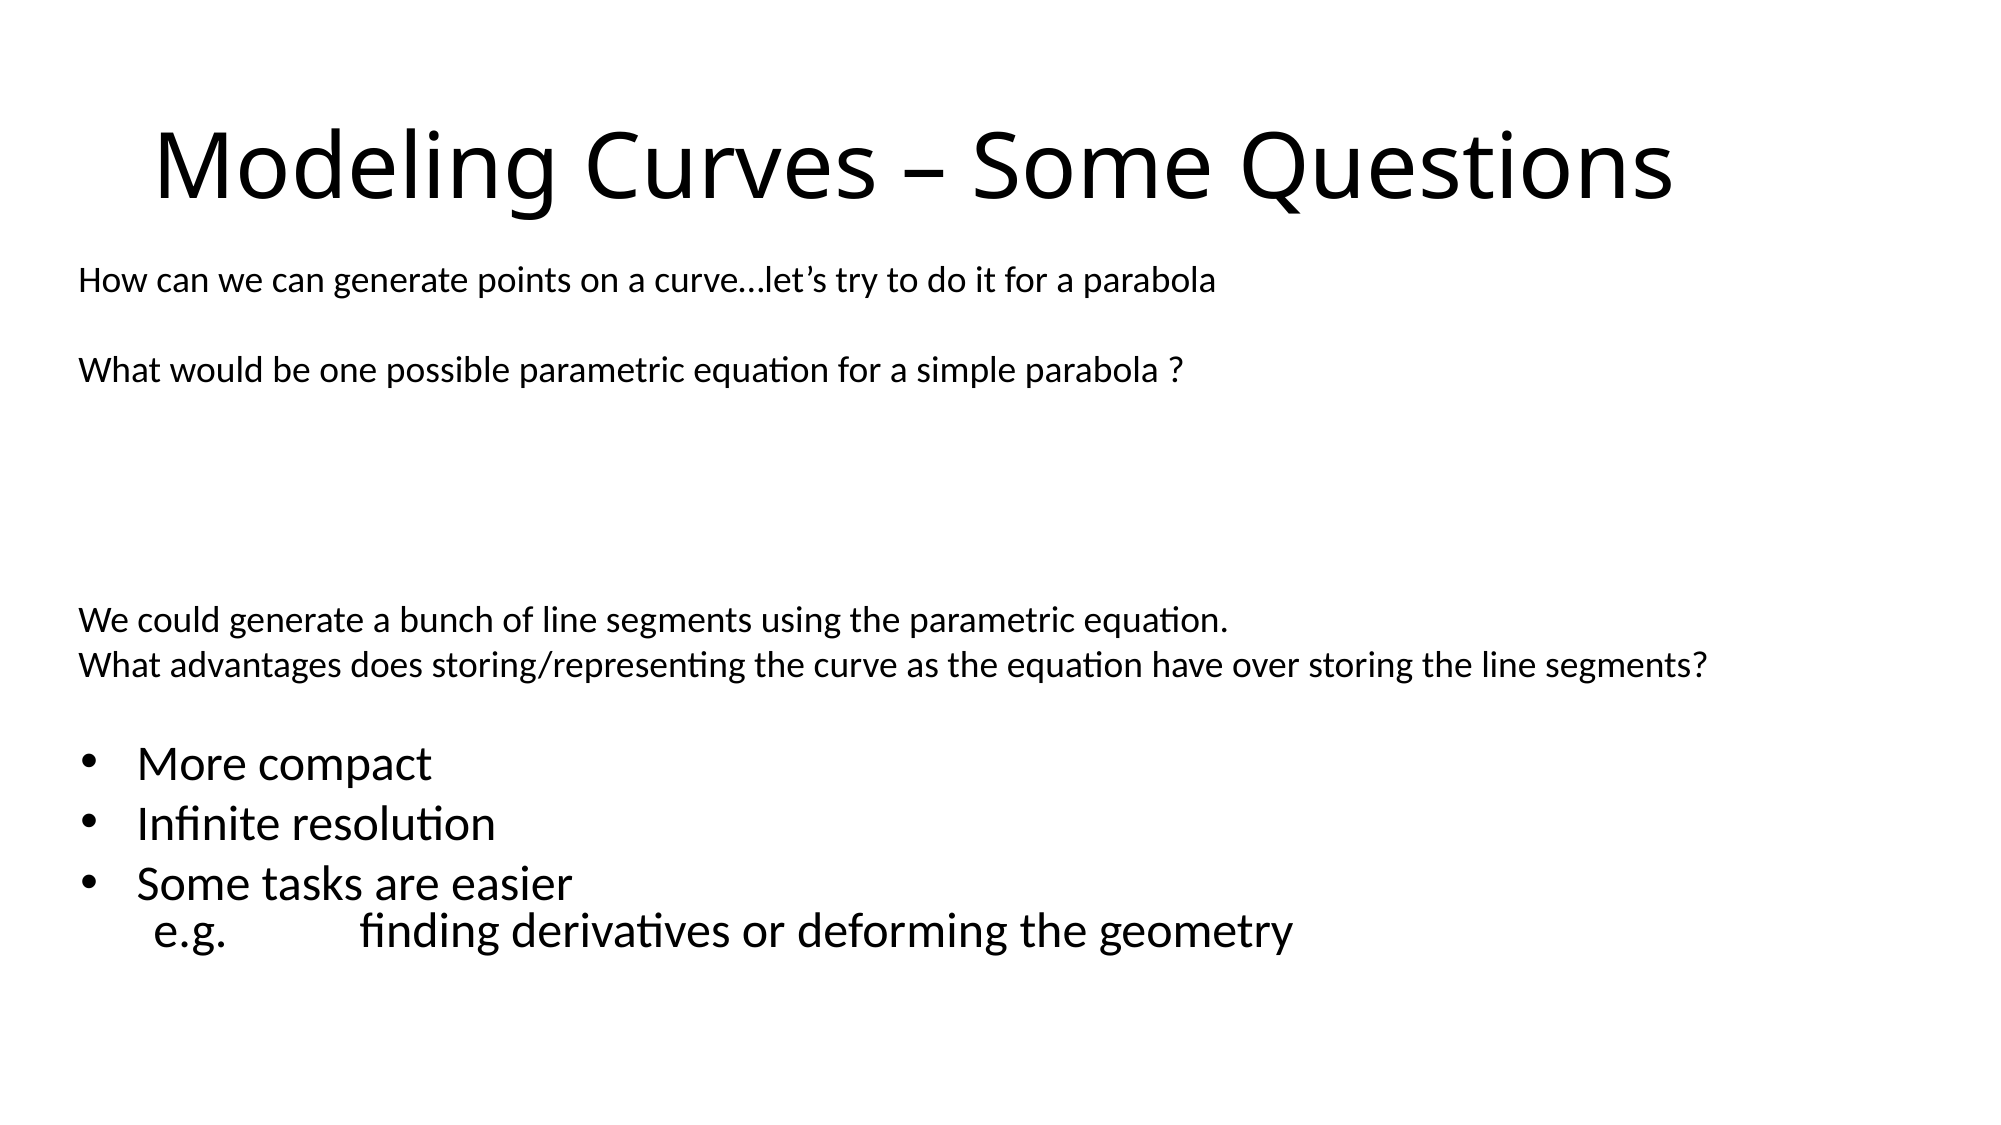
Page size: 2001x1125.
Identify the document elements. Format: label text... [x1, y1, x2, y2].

title Modeling Curves – Some Questions [137, 59, 1863, 278]
list [63, 286, 1909, 1001]
